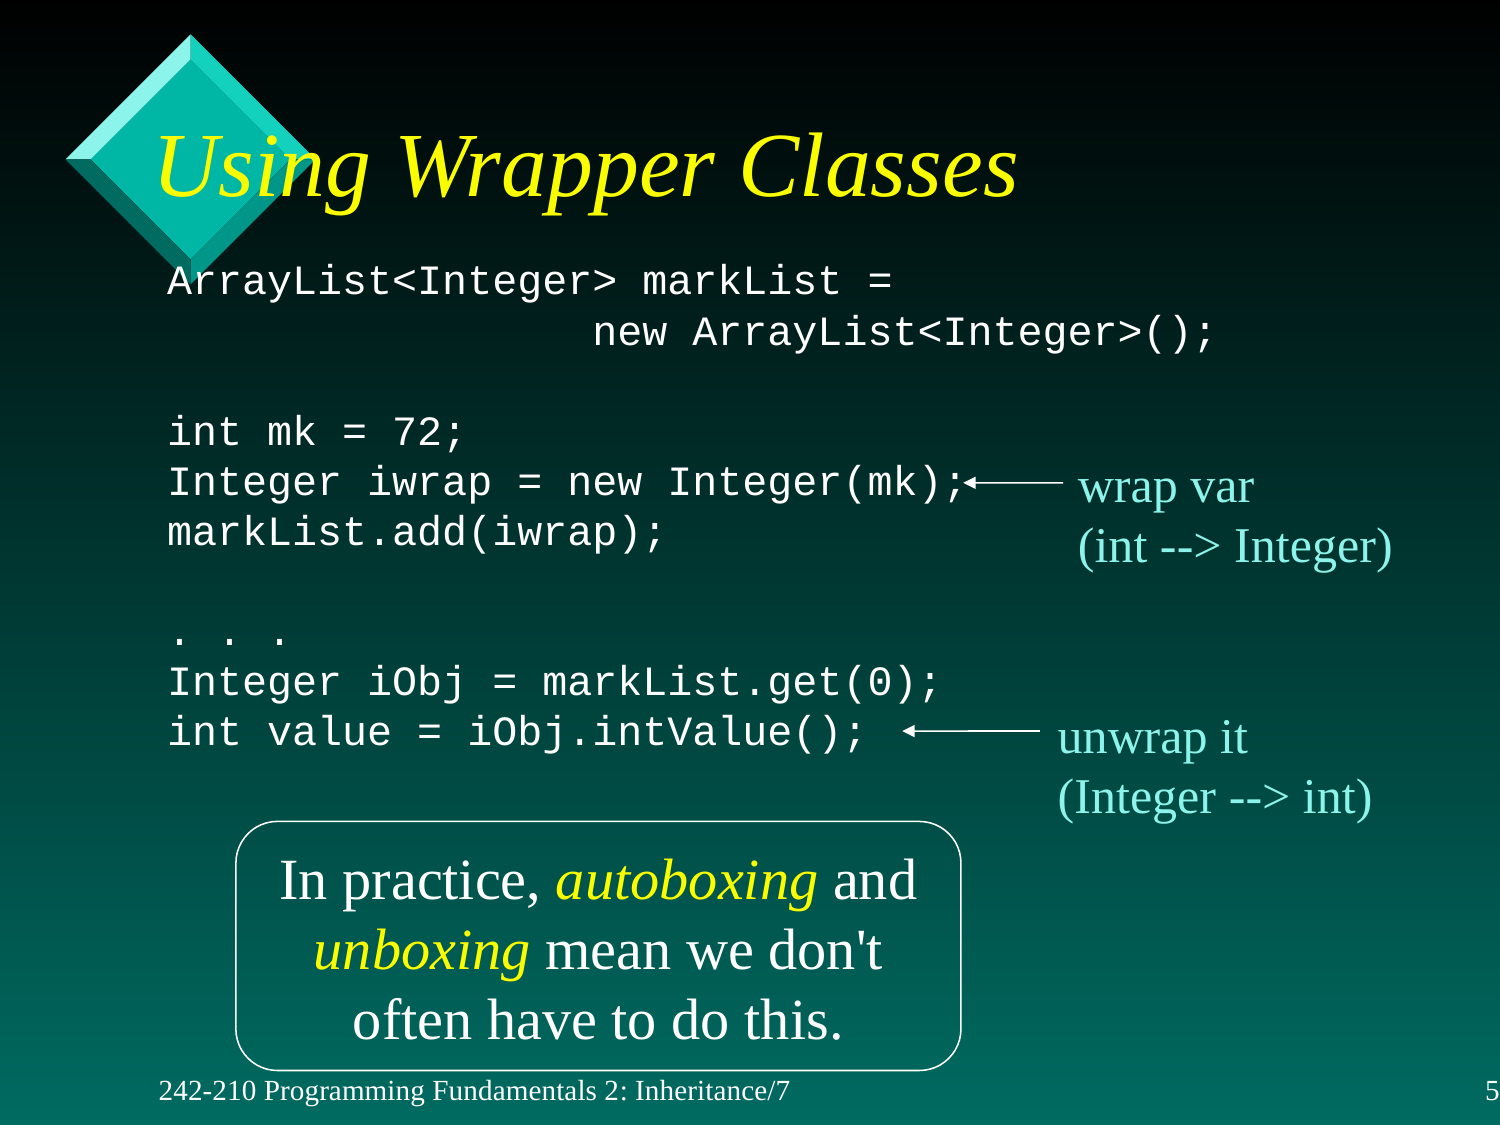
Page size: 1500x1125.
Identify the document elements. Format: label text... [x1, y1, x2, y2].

text_box [963, 476, 1064, 490]
title Using Wrapper Classes [136, 68, 1415, 251]
text_box [902, 724, 1040, 738]
text_box In practice, autoboxing and unboxing mean we don't often have to do this. [235, 821, 961, 1071]
text_box ArrayList<Integer> markList = new ArrayList<Integer>(); int mk = 72; Integer iwrap = new Integer(mk); markList.add(iwrap); . . . Integer iObj = markList.get(0); int value = iObj.intValue(); [152, 246, 1265, 761]
text_box wrap var (int --> Integer) [1063, 445, 1430, 580]
text_box unwrap it (Integer --> int) [1042, 695, 1407, 831]
